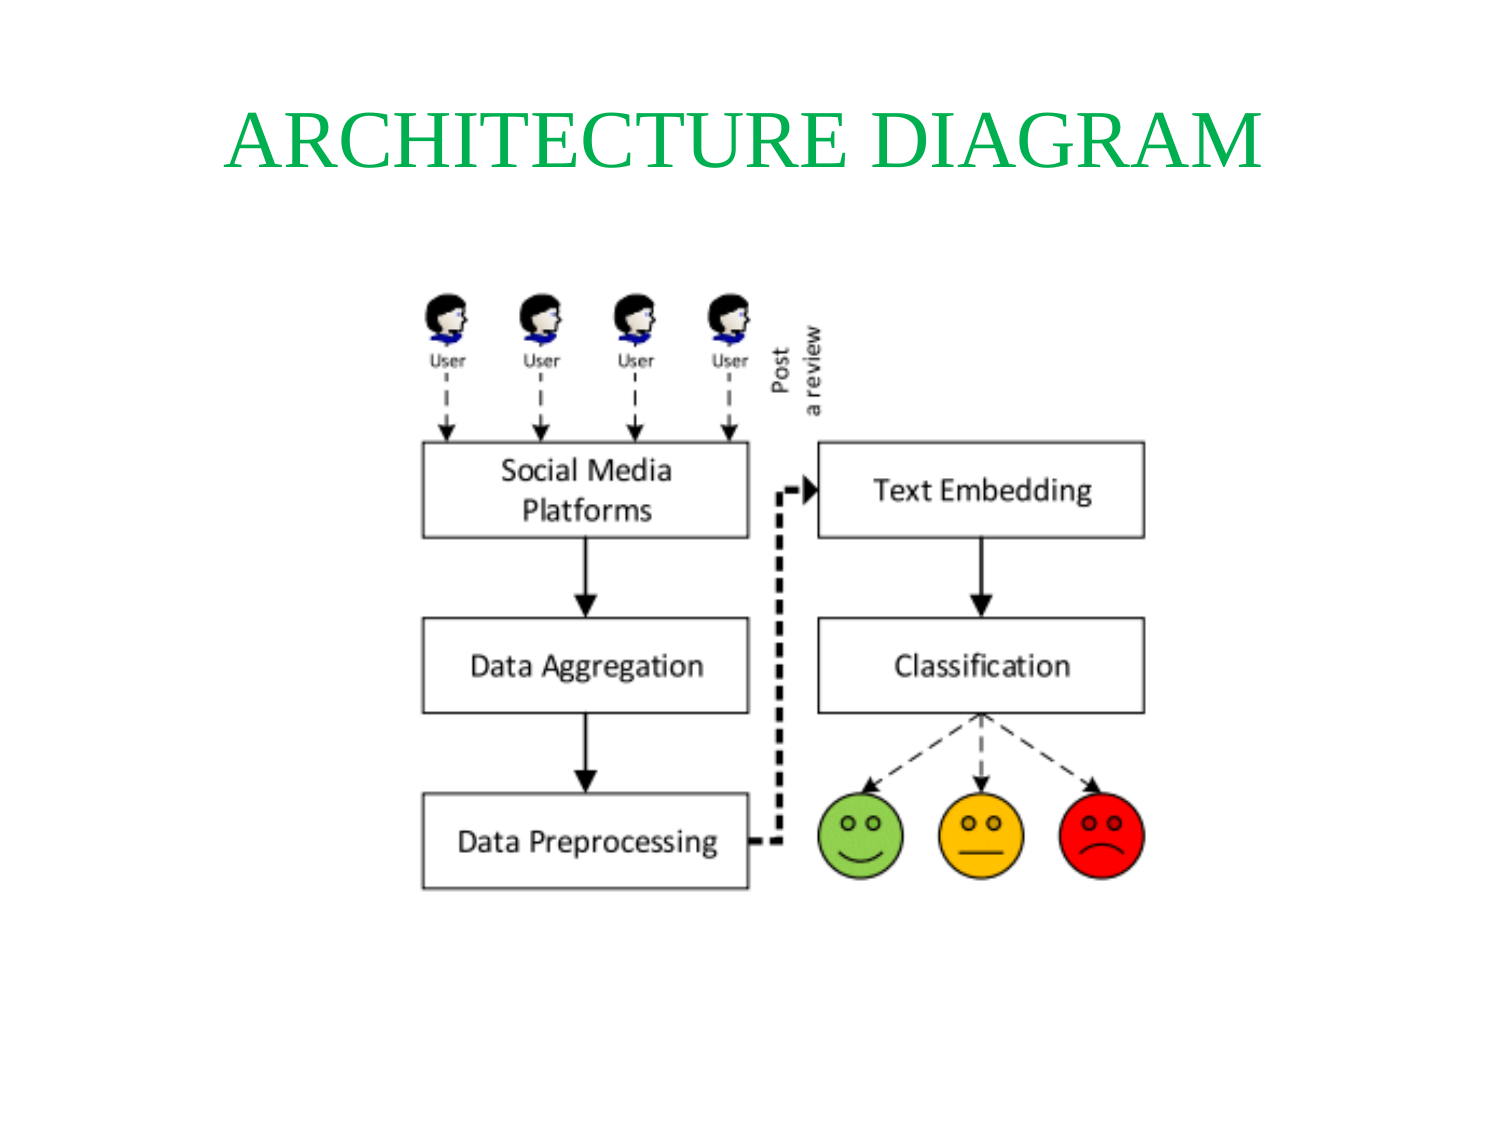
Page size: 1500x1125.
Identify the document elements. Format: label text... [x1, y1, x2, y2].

picture [337, 287, 1162, 909]
title ARCHITECTURE DIAGRAM [221, 82, 1279, 273]
